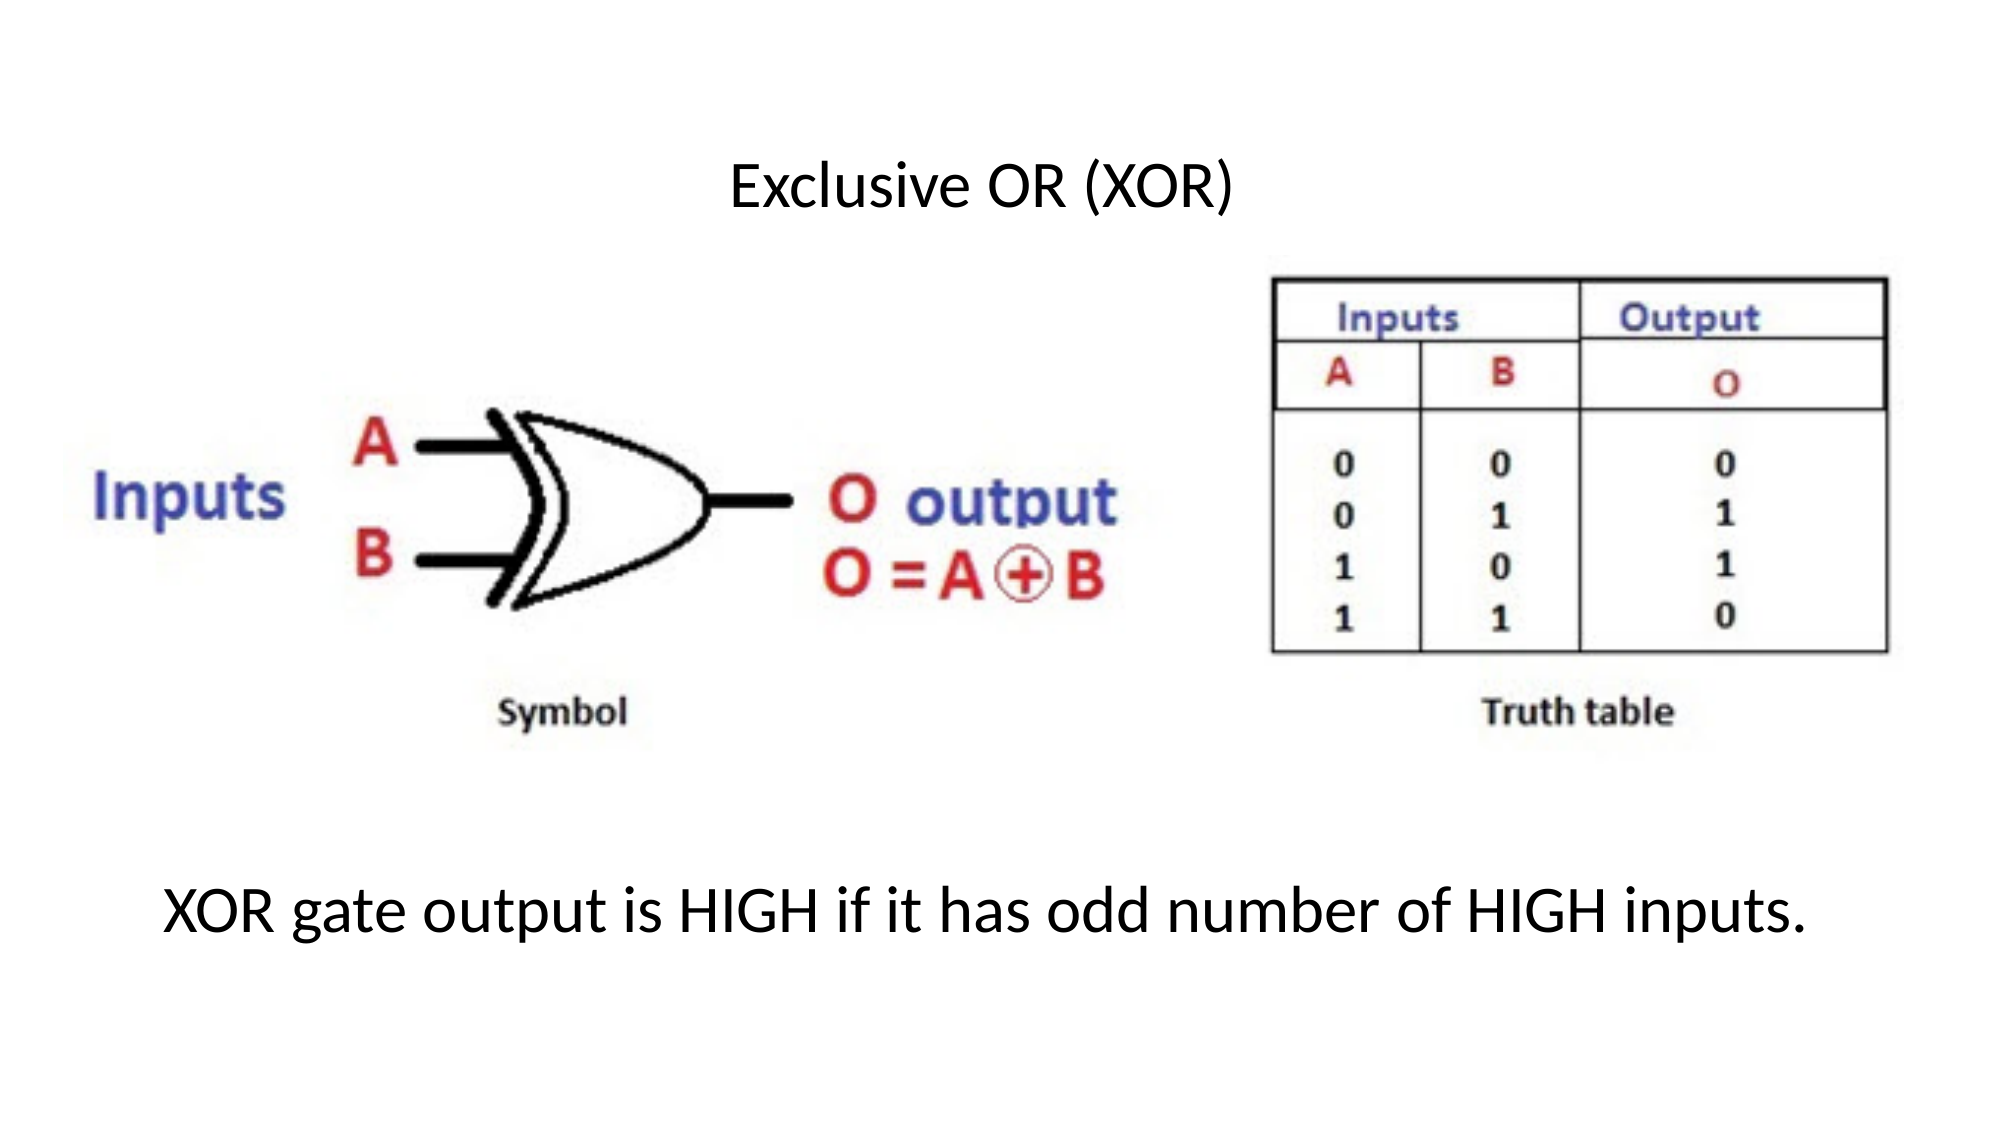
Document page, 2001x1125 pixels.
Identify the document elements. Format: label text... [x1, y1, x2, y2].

picture [63, 255, 1904, 772]
text_box XOR gate output is HIGH if it has odd number of HIGH inputs. [148, 858, 1825, 954]
text_box Exclusive OR (XOR) [715, 133, 1252, 228]
